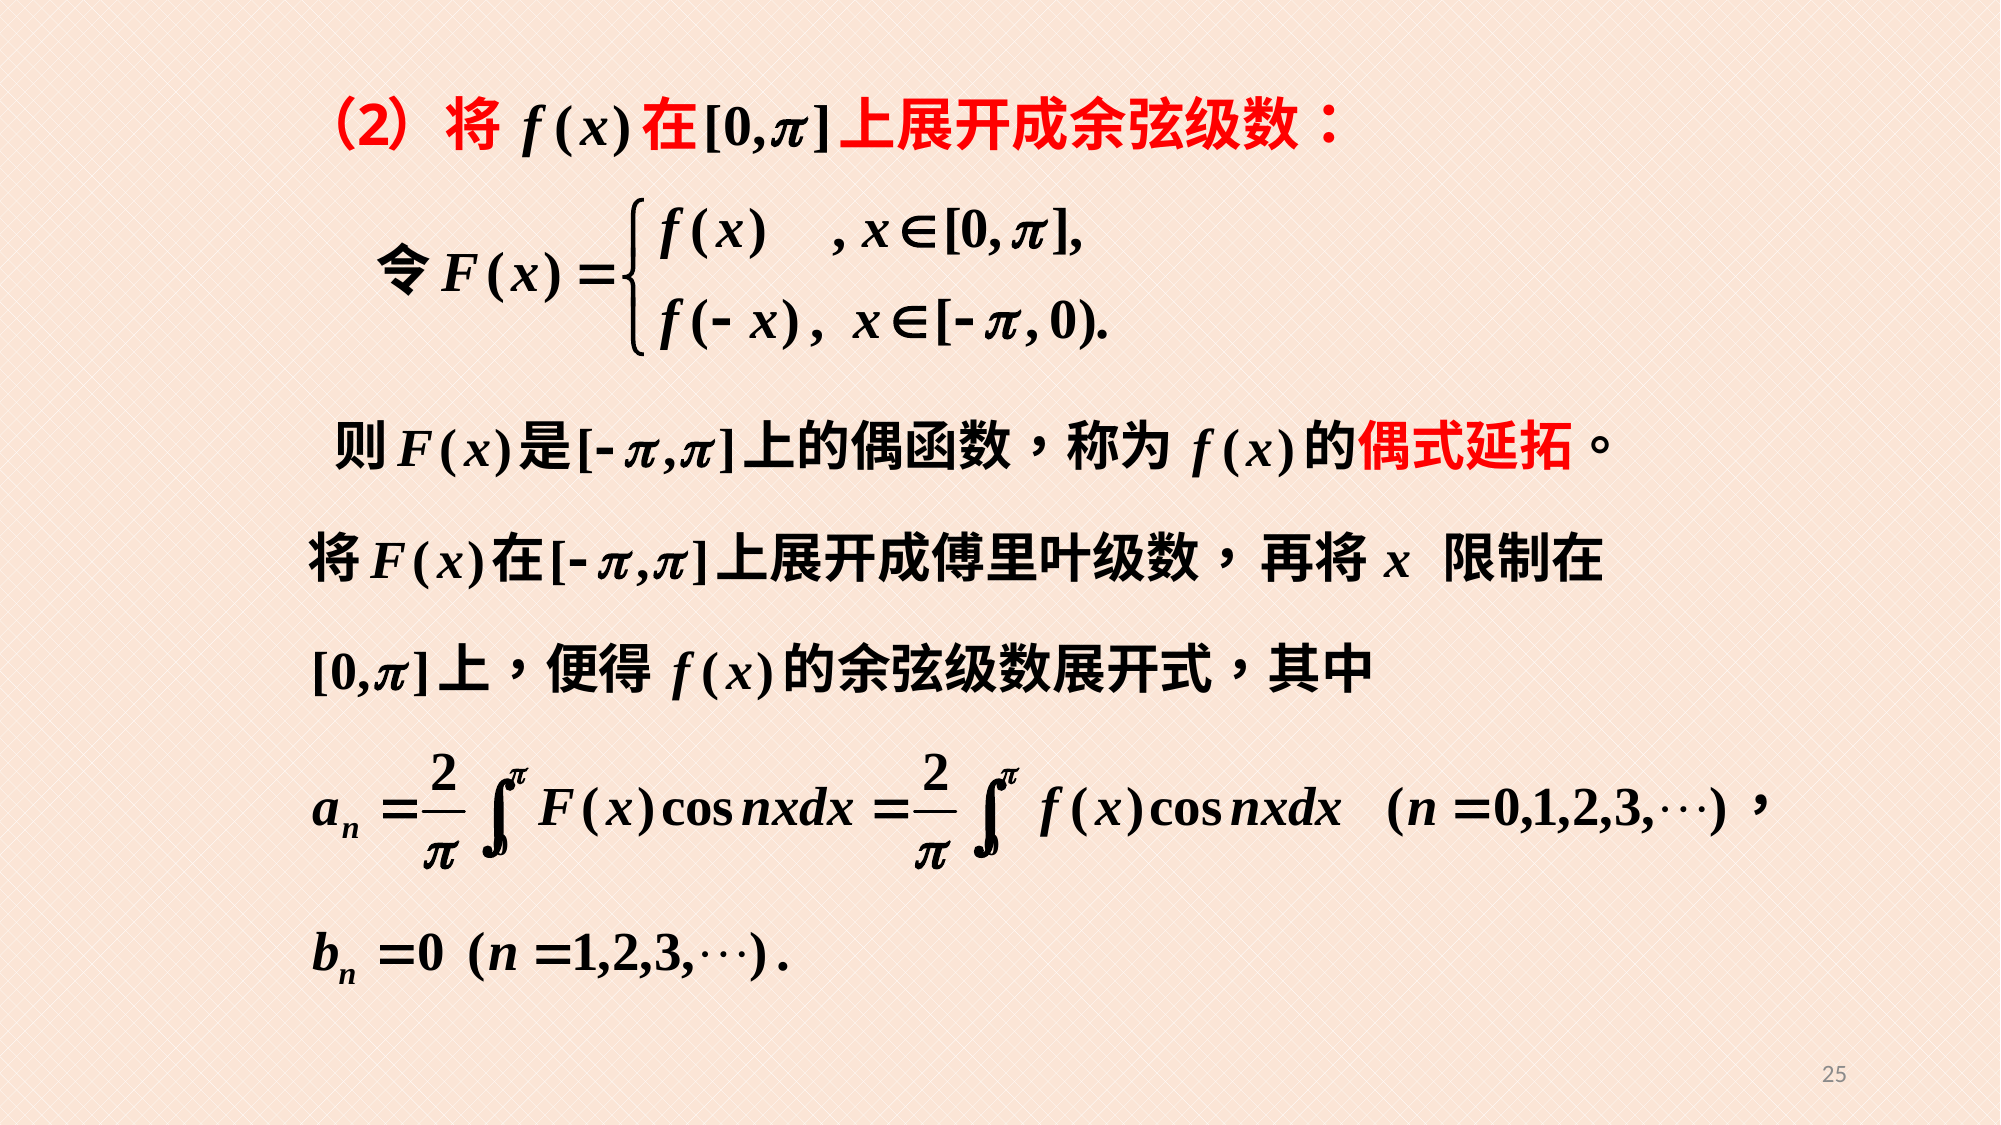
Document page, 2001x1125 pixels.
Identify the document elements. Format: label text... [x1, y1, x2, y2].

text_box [375, 187, 1849, 367]
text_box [249, 737, 1821, 1047]
slide_number 25 [1412, 1042, 1863, 1103]
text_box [299, 87, 1769, 170]
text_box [307, 412, 1825, 778]
